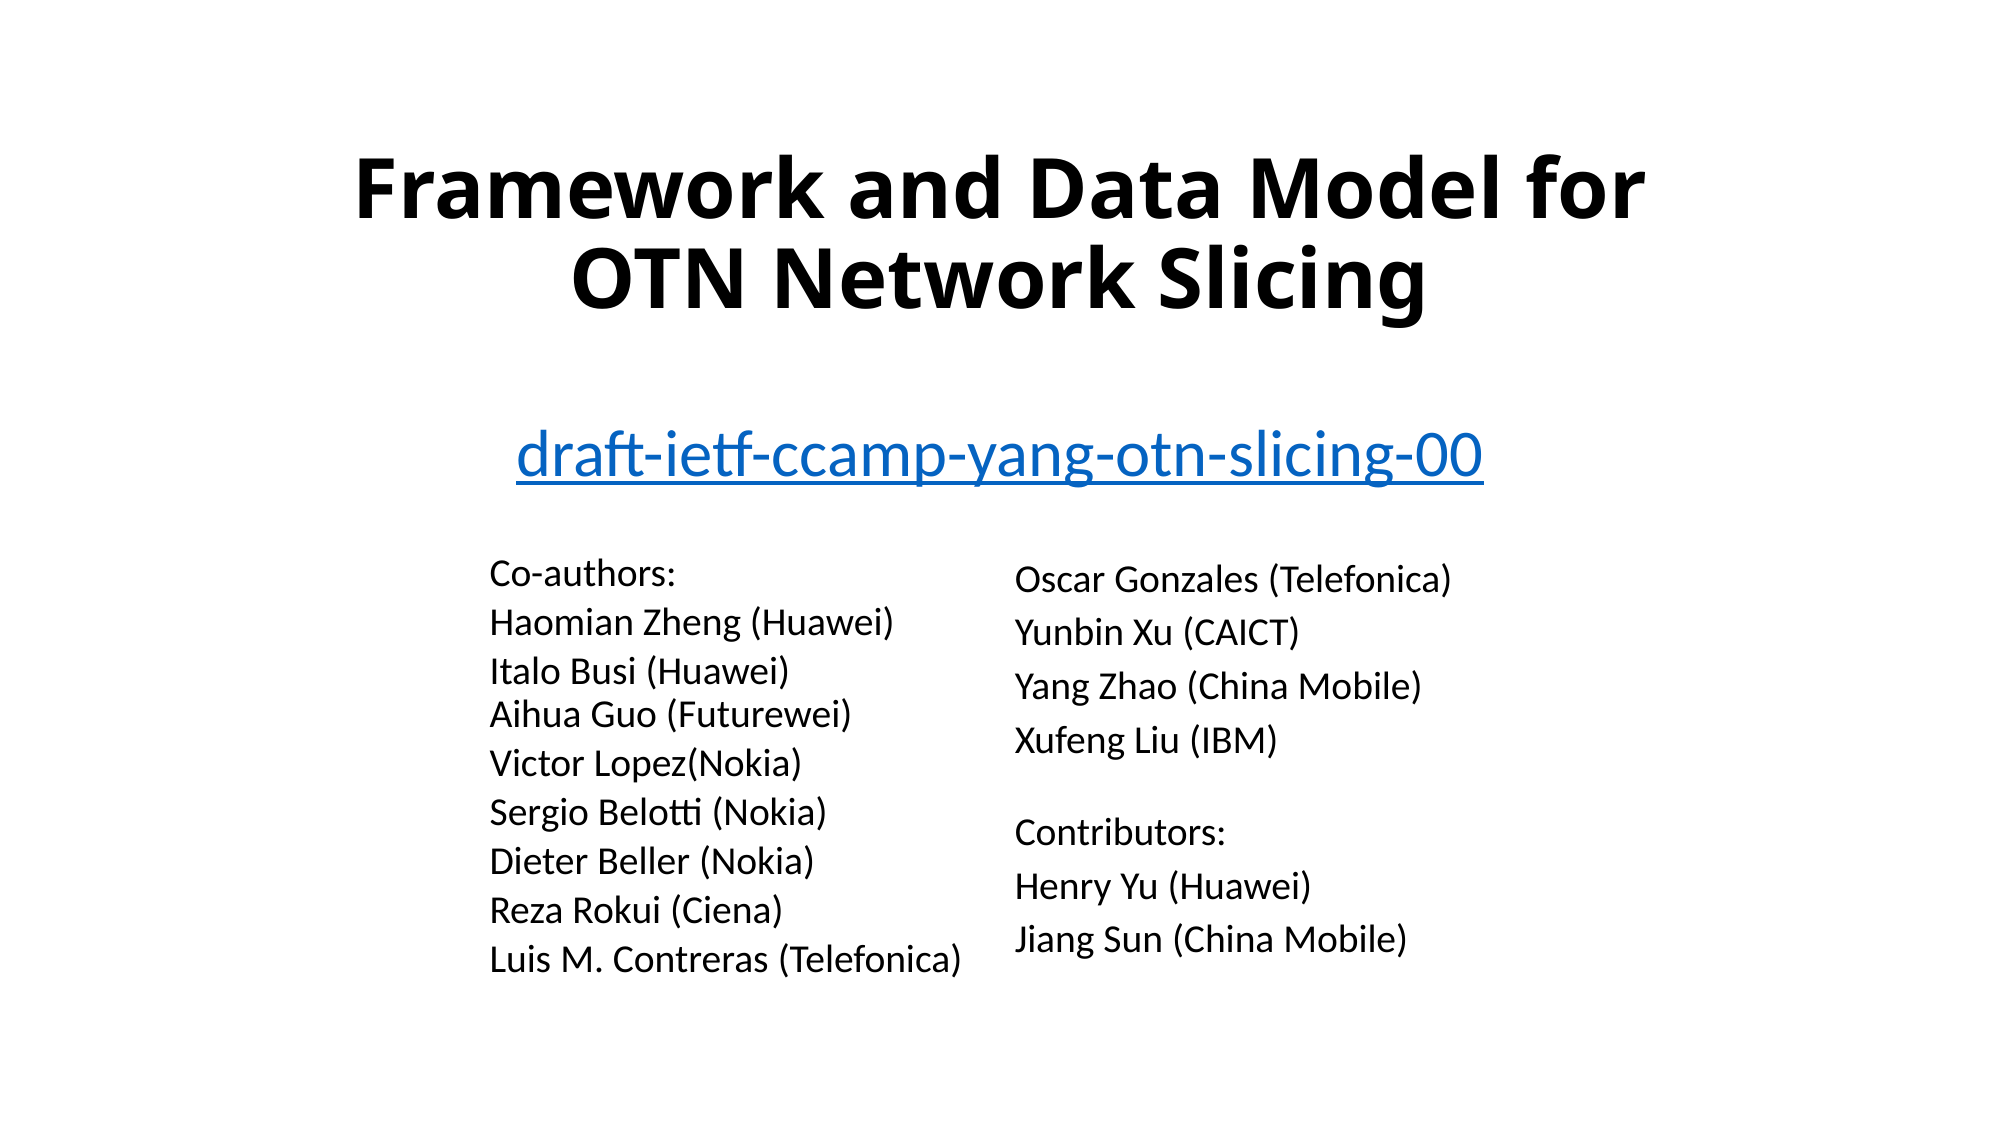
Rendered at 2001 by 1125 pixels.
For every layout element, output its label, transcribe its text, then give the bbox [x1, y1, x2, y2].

text_box [999, 769, 1526, 881]
subtitle Co-authors: Haomian Zheng (Huawei) Italo Busi (Huawei) Aihua Guo (Futurewei) Victor Lopez(Nokia) Sergio Belotti (Nokia) Dieter Beller (Nokia) Reza Rokui (Ciena) Luis M. Contreras (Telefonica) [474, 545, 1000, 1000]
text_box Oscar Gonzales (Telefonica) Yunbin Xu (CAICT) Yang Zhao (China Mobile) Xufeng Liu (IBM) [999, 545, 1578, 769]
text_box Contributors: Henry Yu (Huawei) Jiang Sun (China Mobile) [999, 881, 1497, 969]
text_box draft-ietf-ccamp-yang-otn-slicing-00 [249, 411, 1750, 510]
title Framework and Data Model for OTN Network Slicing [249, 139, 1750, 410]
